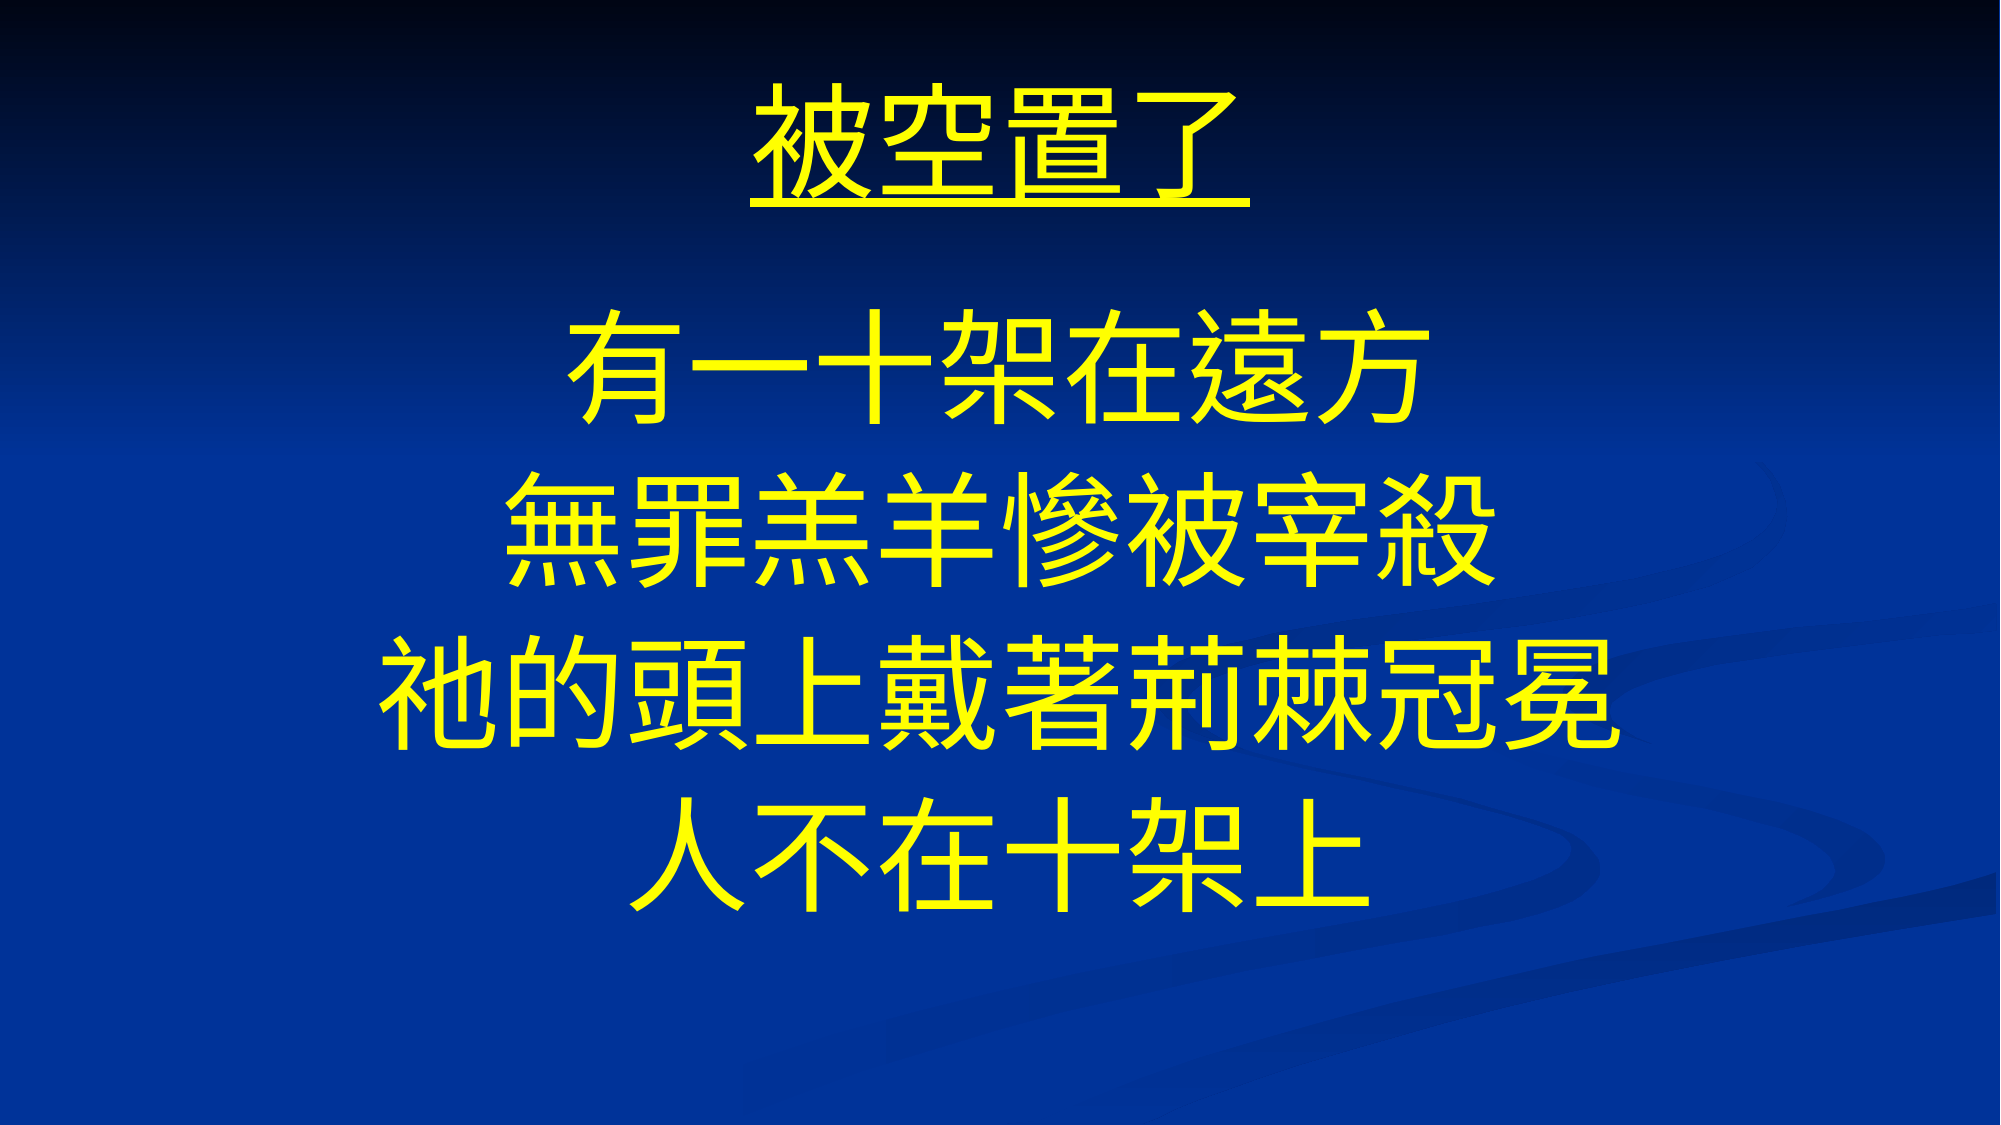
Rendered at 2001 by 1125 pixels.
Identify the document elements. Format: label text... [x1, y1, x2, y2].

list 有一十架在遠方 無罪羔羊慘被宰殺 祂的頭上戴著荊棘冠冕 人不在十架上 [54, 282, 1945, 1025]
title 被空置了 [99, 45, 1900, 233]
